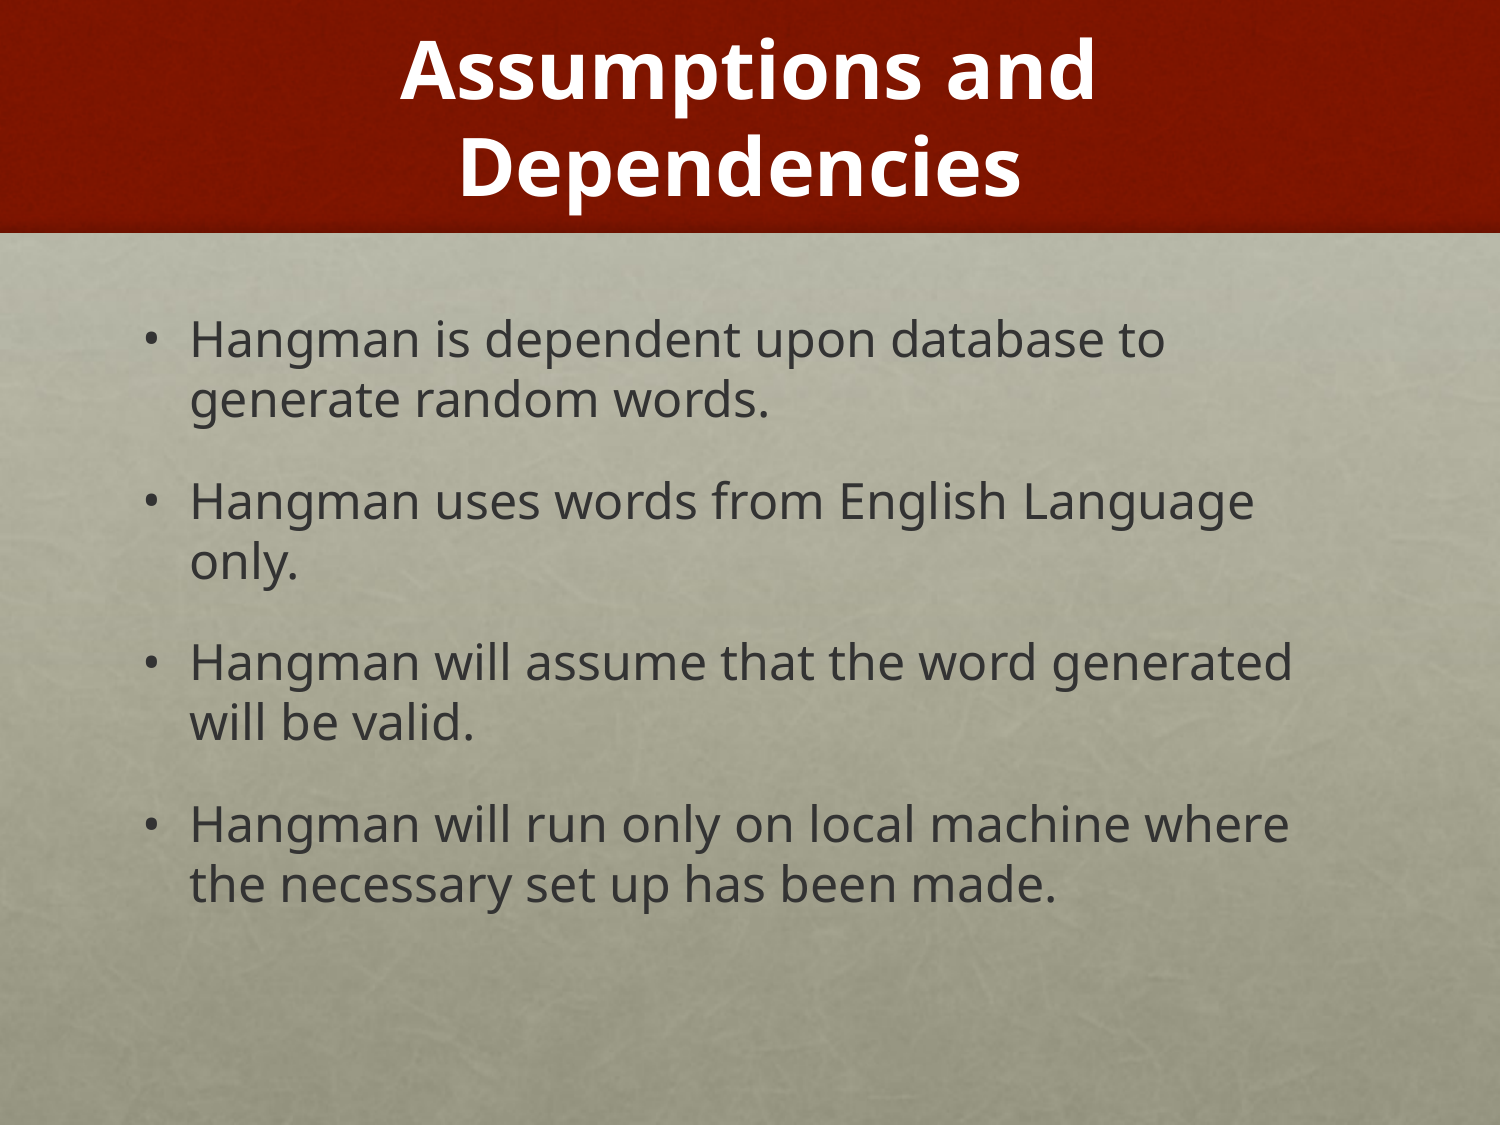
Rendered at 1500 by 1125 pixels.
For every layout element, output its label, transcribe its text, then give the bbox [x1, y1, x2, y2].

picture [0, 214, 1500, 1125]
list Hangman is dependent upon database to generate random words. Hangman uses words from English Language only. Hangman will assume that the word generated will be valid. Hangman will run only on local machine where the necessary set up has been made. [127, 299, 1372, 1005]
title Assumptions and Dependencies [127, 10, 1372, 221]
